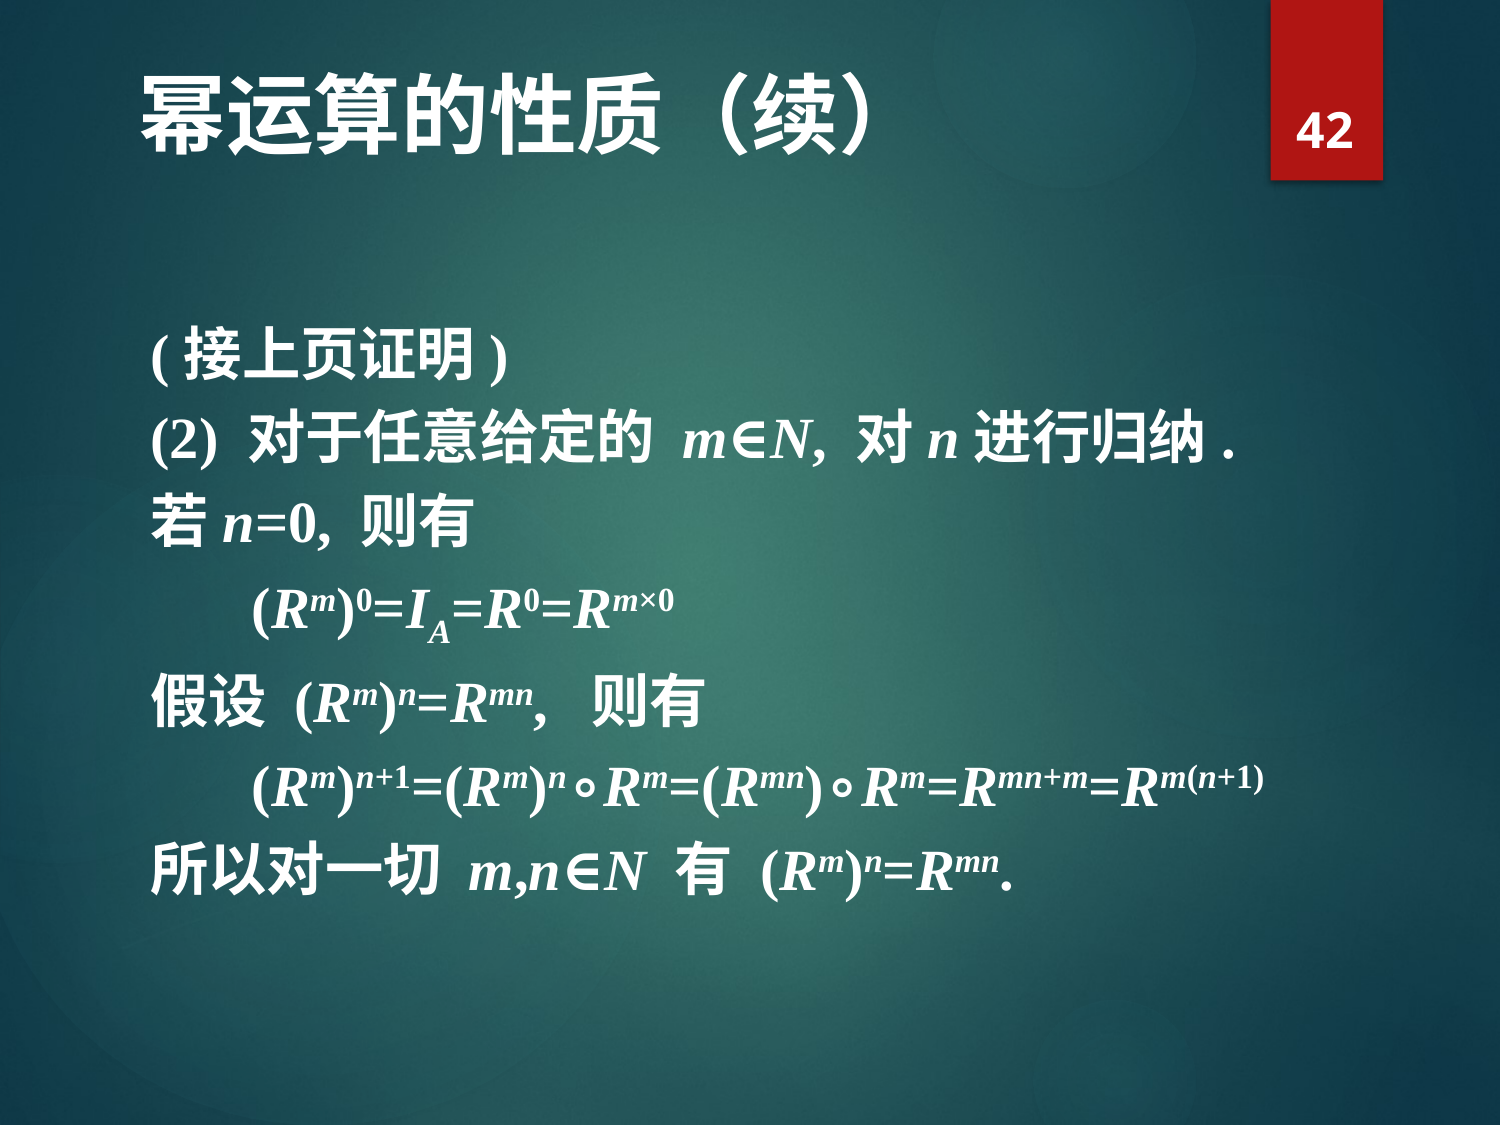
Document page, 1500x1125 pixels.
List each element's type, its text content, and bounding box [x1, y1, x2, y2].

picture [0, 0, 1500, 1125]
text_box (接上页证明) (2) 对于任意给定的 m∈N, 对n进行归纳. 若n=0, 则有 (Rm)0=IA=R0=Rm×0 假设 (Rm)n=Rmn, 则有 (Rm)n+1=(Rm)n∘Rm=(Rmn)∘Rm=Rmn+m=Rm(n+1) 所以对一切 m,n∈N 有 (Rm)n=Rmn. [135, 295, 1400, 910]
title 幂运算的性质（续） [123, 52, 1377, 244]
slide_number 42 [1273, 48, 1377, 175]
